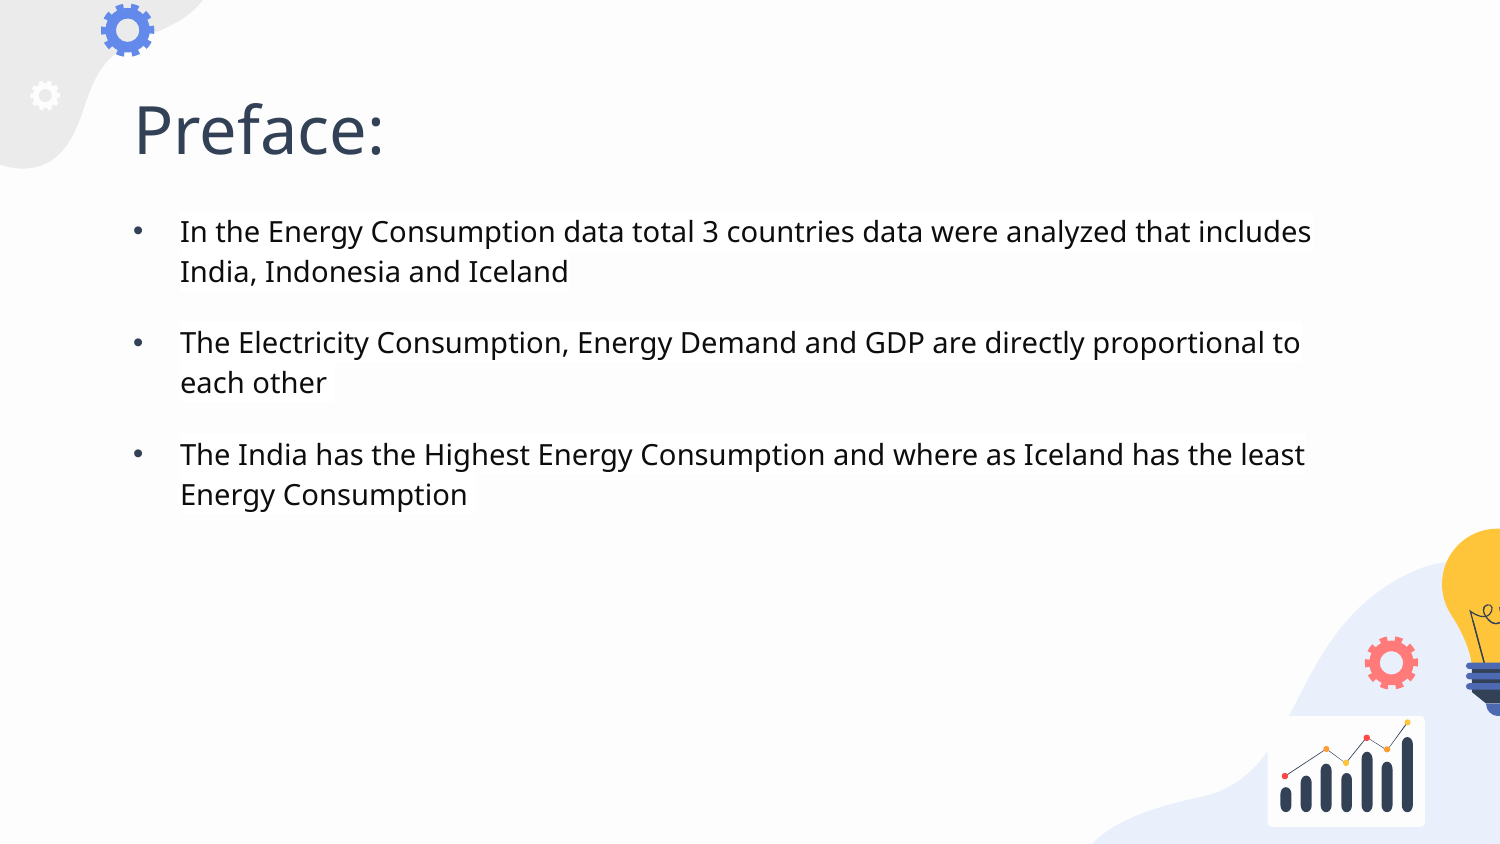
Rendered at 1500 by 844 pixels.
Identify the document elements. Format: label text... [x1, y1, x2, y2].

subtitle In the Energy Consumption data total 3 countries data were analyzed that includes India, Indonesia and Iceland The Electricity Consumption, Energy Demand and GDP are directly proportional to each other The India has the Highest Energy Consumption and where as Iceland has the least Energy Consumption [118, 192, 1382, 735]
title Preface: [118, 72, 1382, 167]
